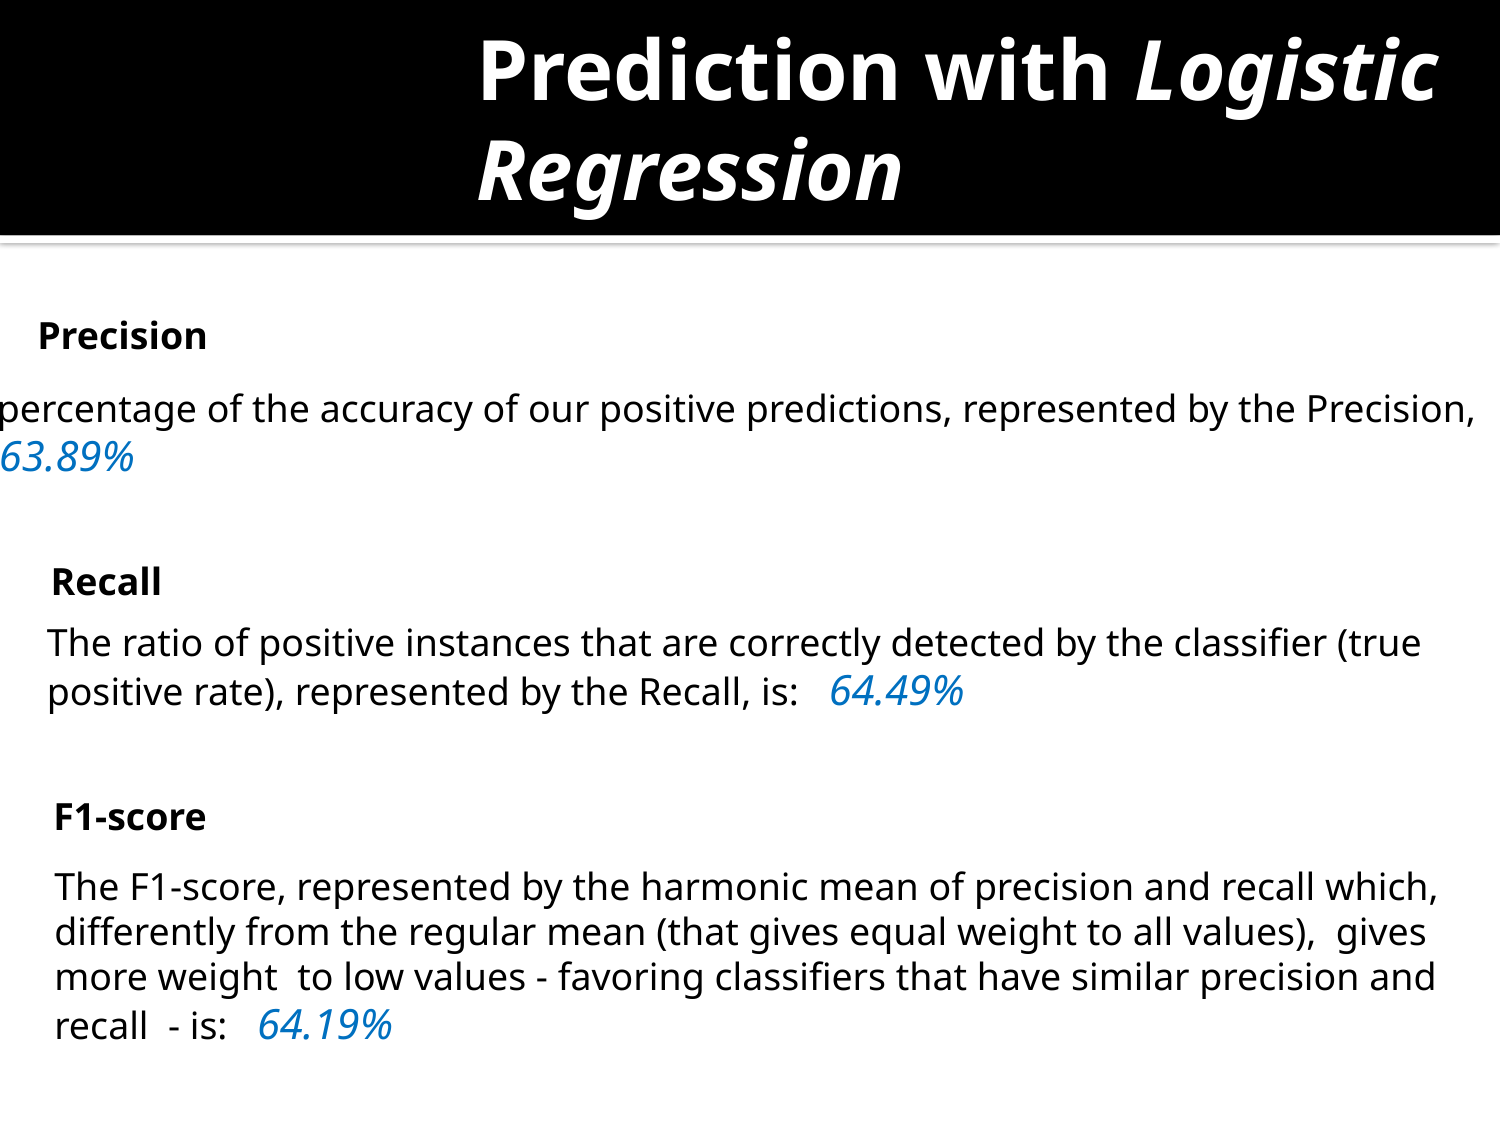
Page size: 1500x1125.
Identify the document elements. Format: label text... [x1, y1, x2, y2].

text_box Precision [29, 304, 216, 365]
text_box Recall [43, 550, 171, 611]
text_box The ratio of positive instances that are correctly detected by the classifier (true positive rate), represented by the Recall, is: 64.49% [46, 619, 1500, 714]
text_box The percentage of the accuracy of our positive predictions, represented by the Precision, is: 63.89% [0, 384, 1478, 480]
text_box The F1-score, represented by the harmonic mean of precision and recall which, differently from the regular mean (that gives equal weight to all values), gives more weight to low values - favoring classifiers that have similar precision and recall - is: 64.19% [46, 855, 1500, 1056]
text_box F1-score [45, 785, 215, 846]
title Prediction with Logistic Regression [468, 0, 1500, 318]
